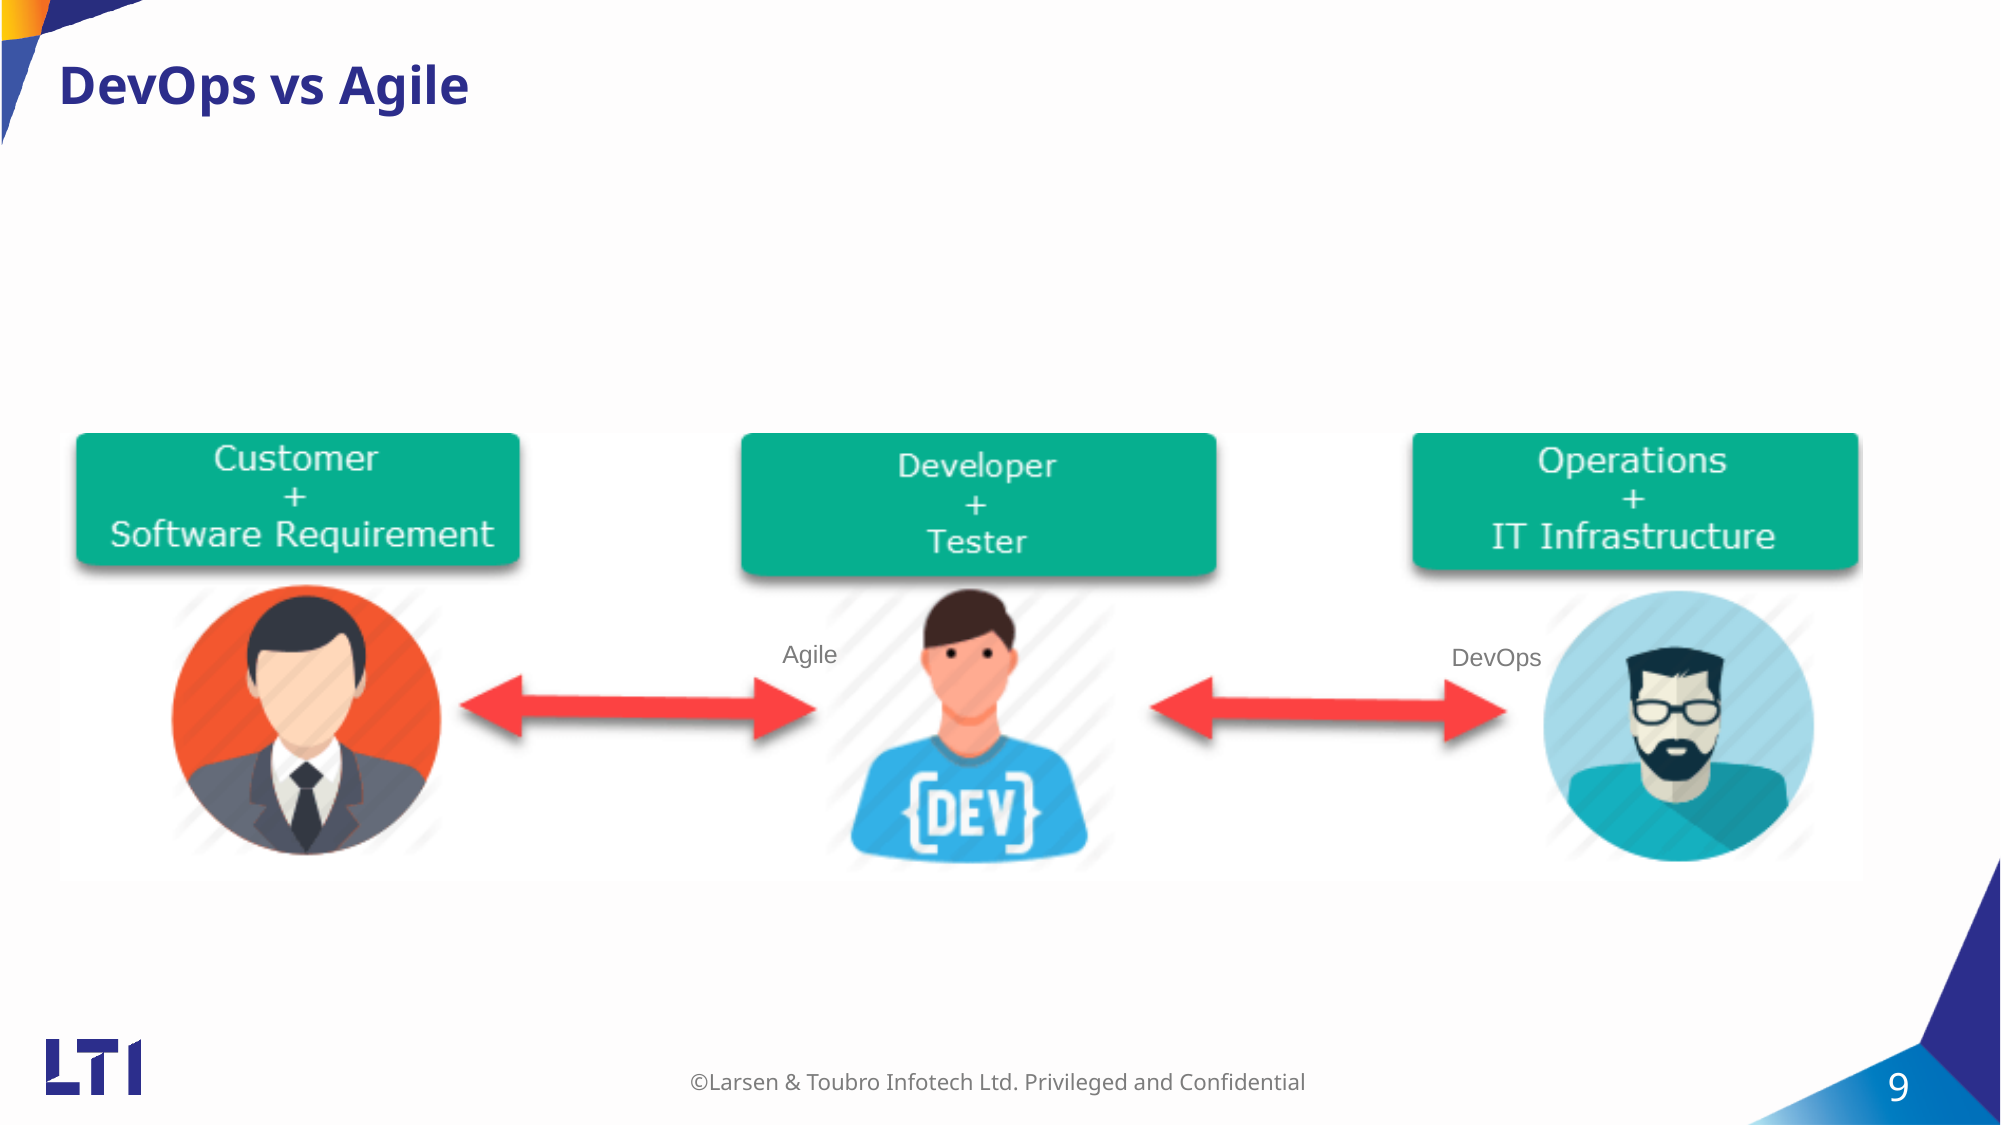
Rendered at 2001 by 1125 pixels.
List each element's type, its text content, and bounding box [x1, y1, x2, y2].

title DevOps vs Agile [58, 52, 1940, 117]
picture [1718, 854, 2001, 1125]
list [60, 433, 1863, 882]
picture [0, 0, 147, 145]
picture [46, 1039, 141, 1095]
